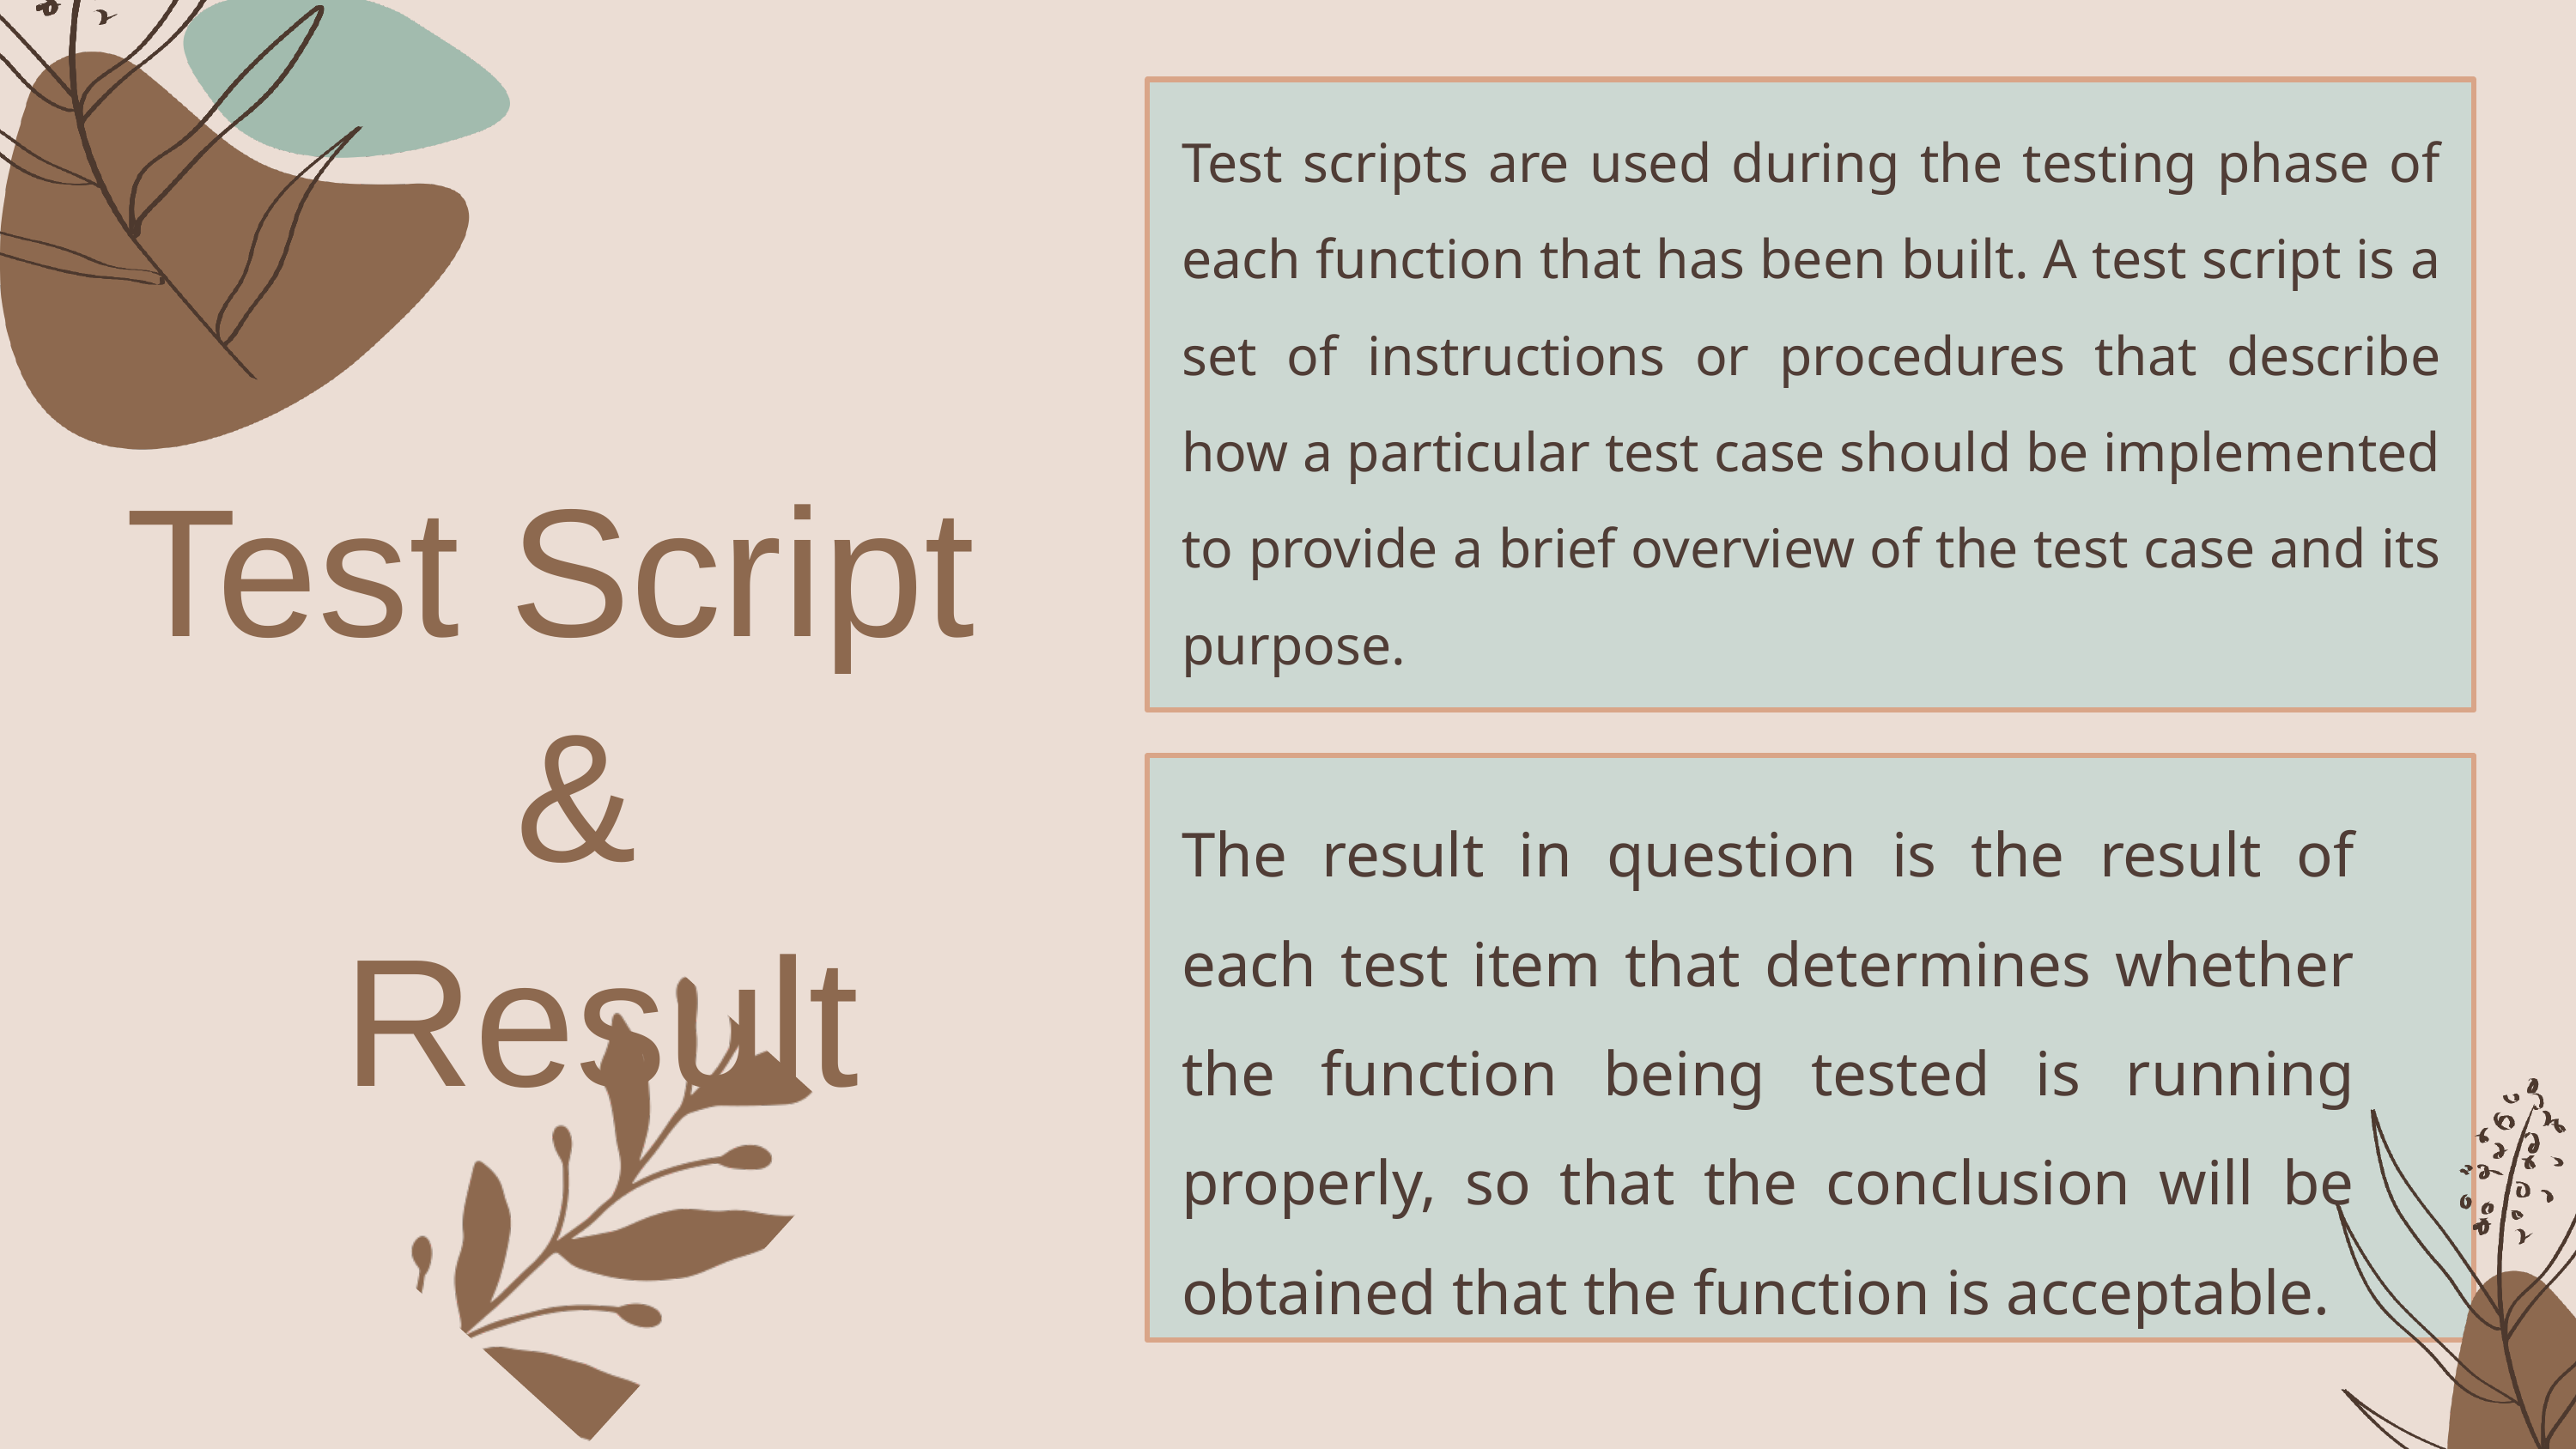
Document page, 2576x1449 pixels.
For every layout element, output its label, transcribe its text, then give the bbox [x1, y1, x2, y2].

text_box [288, 1123, 865, 1444]
text_box [2293, 1075, 2576, 1449]
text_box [1147, 735, 2475, 1341]
text_box Test Script & Result [51, 447, 1102, 1123]
text_box [0, 0, 545, 514]
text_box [1147, 57, 2475, 711]
